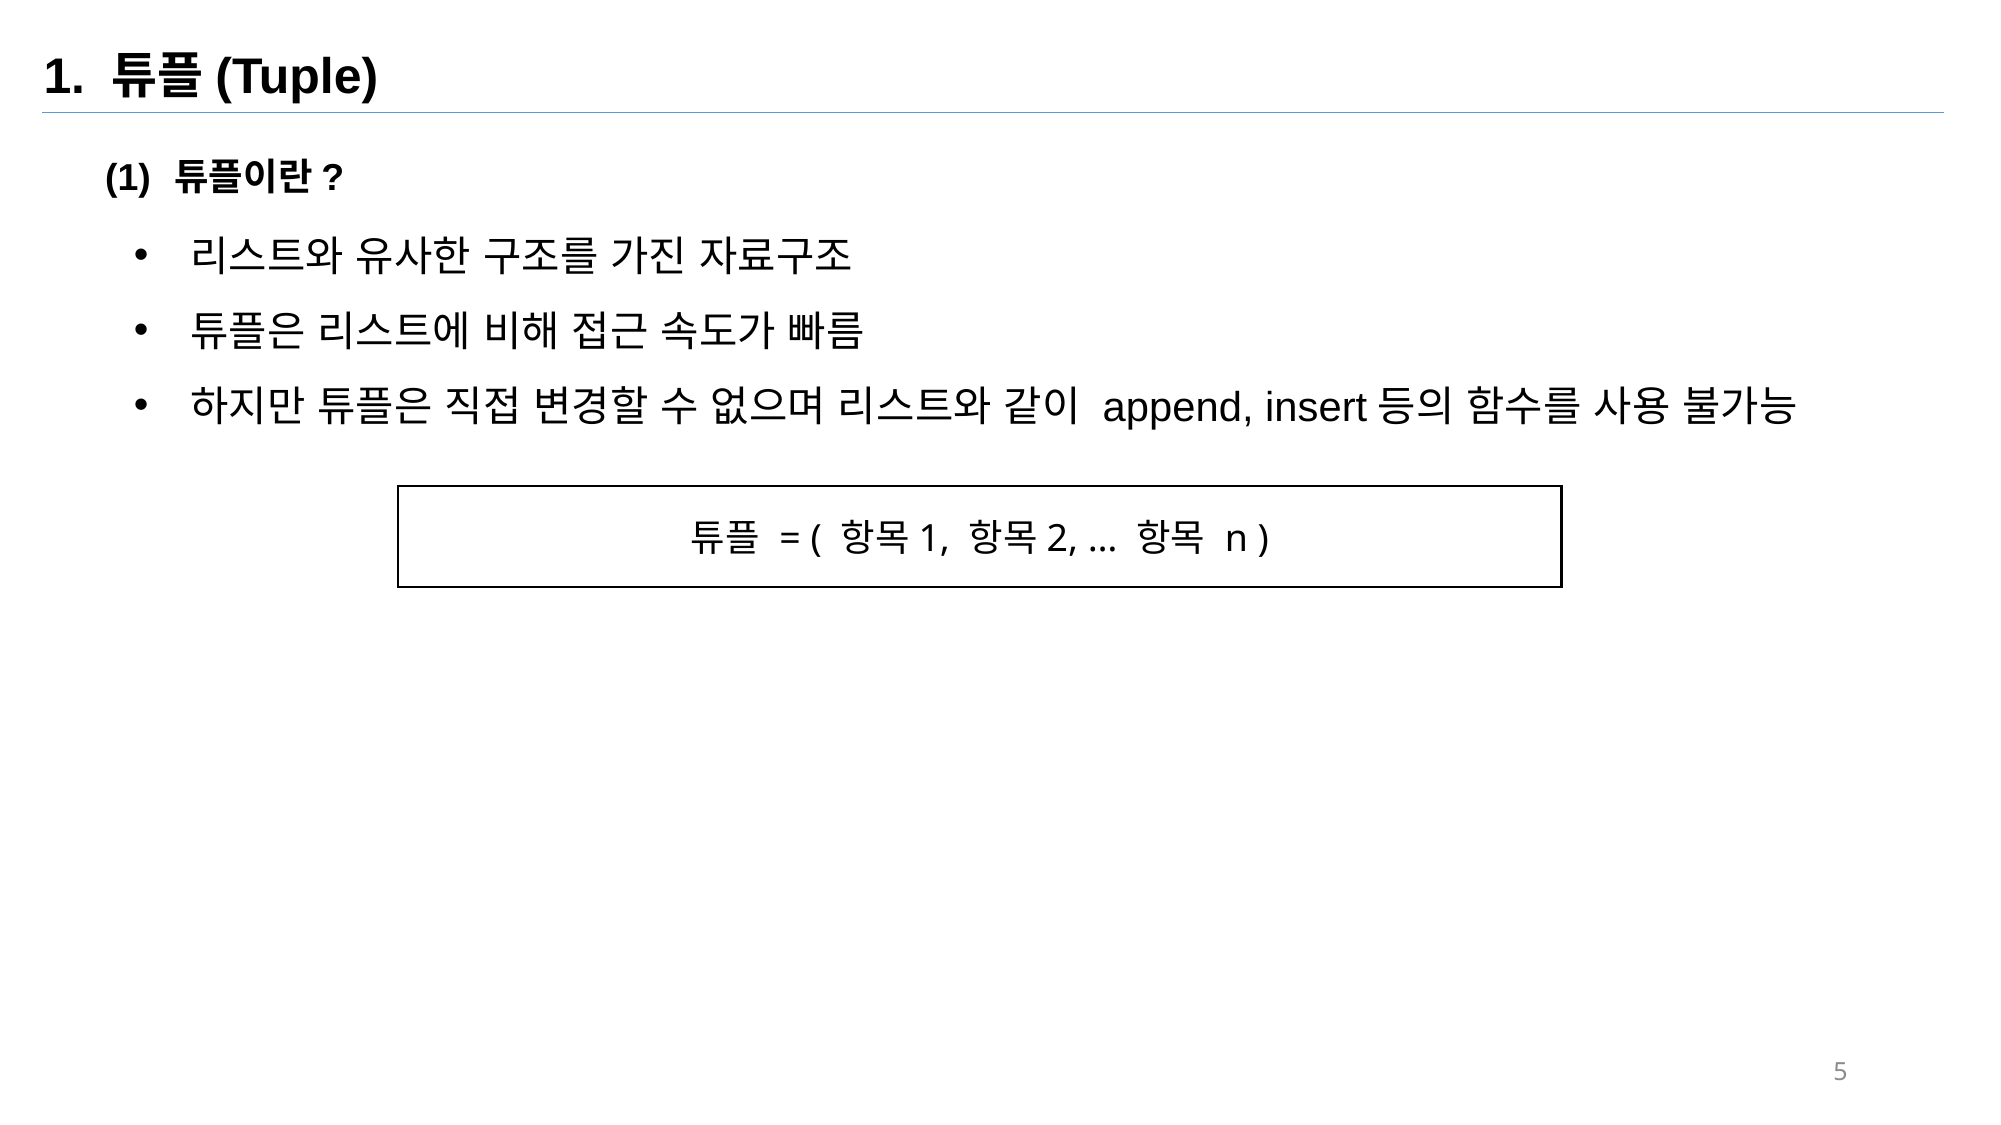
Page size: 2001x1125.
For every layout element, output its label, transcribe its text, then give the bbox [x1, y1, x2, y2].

slide_number 5 [1412, 1042, 1863, 1103]
text_box 튜플 = ( 항목1, 항목2, … 항목 n ) [397, 485, 1563, 588]
text_box [0, 0, 2000, 75]
text_box (1) 튜플이란? [90, 145, 360, 206]
text_box 리스트와 유사한 구조를 가진 자료구조 튜플은 리스트에 비해 접근 속도가 빠름 하지만 튜플은 직접 변경할 수 없으며 리스트와 같이 append, insert등의 함수를 사용 불가능 [119, 196, 2000, 437]
text_box 1. 튜플(Tuple) [28, 75, 1402, 112]
